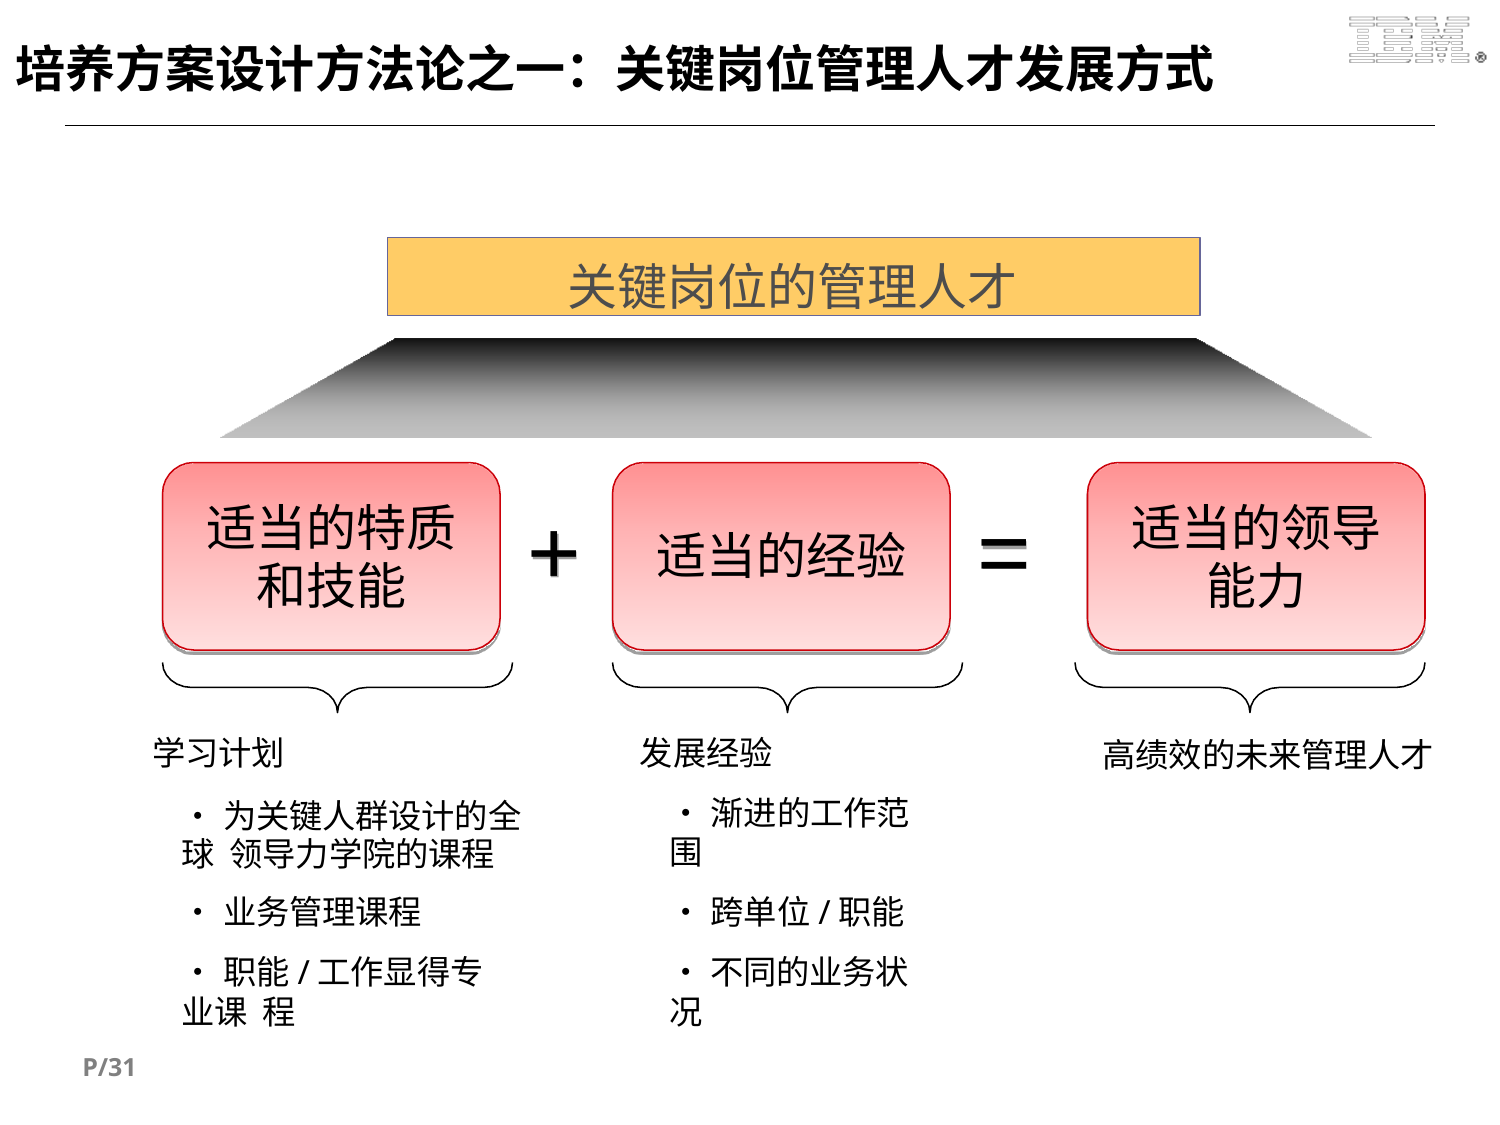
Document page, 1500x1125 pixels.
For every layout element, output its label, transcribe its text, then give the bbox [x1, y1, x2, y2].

text_box 适当的特质 和技能 [204, 497, 459, 615]
text_box 高绩效的未来管理人才 [1100, 734, 1438, 775]
text_box [162, 462, 489, 651]
text_box 适当的领导 能力 [1129, 497, 1384, 615]
text_box [472, 470, 662, 664]
text_box + [525, 492, 584, 603]
title 培养方案设计方法论之一：关键岗位管理人才发展方式 [12, 37, 1488, 226]
slide_number P/31 [80, 1058, 146, 1125]
text_box 学习计划 •为关键人群设计的全球 领导力学院的课程 •业务管理课程 •职能/工作显得专业课 程 [150, 731, 532, 1032]
text_box [161, 464, 472, 655]
text_box [924, 462, 950, 470]
text_box 发展经验 •渐进的工作范围 •跨单位/职能 •不同的业务状况 [638, 731, 919, 1032]
text_box [1112, 619, 1426, 655]
text_box [1074, 662, 1426, 713]
text_box [162, 462, 189, 489]
text_box [662, 650, 922, 655]
text_box [1087, 462, 1114, 470]
text_box [1399, 462, 1425, 486]
text_box 适当的经验 [662, 525, 909, 585]
text_box [162, 662, 513, 713]
text_box 关键岗位的管理人才 [387, 237, 1200, 316]
text_box [922, 470, 1112, 664]
text_box [1402, 627, 1425, 650]
text_box [216, 337, 1375, 438]
text_box [1323, 0, 1496, 75]
text_box = [975, 492, 1034, 603]
text_box [1098, 462, 1426, 651]
text_box [623, 462, 939, 651]
text_box [474, 462, 500, 470]
text_box [162, 624, 186, 650]
text_box [612, 662, 963, 713]
text_box [612, 462, 639, 470]
